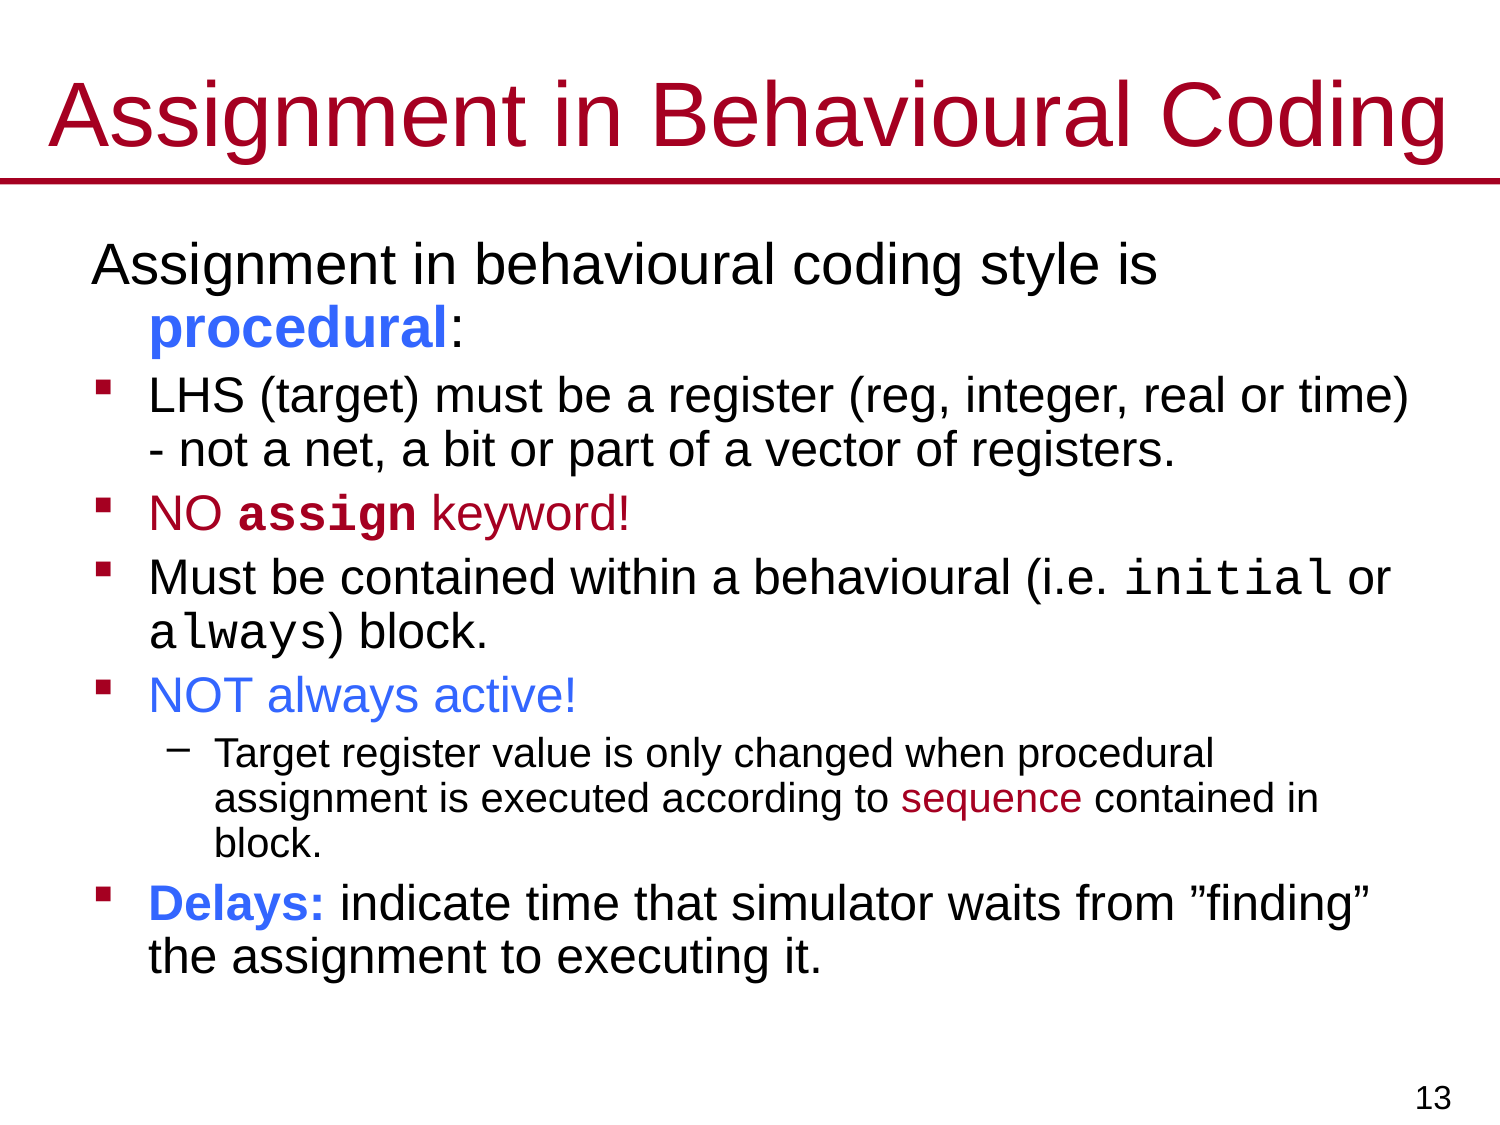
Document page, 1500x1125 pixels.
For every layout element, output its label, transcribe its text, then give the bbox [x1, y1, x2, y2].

list Assignment in behavioural coding style is procedural: LHS (target) must be a register (reg, integer, real or time) - not a net, a bit or part of a vector of registers. NO assign keyword! Must be contained within a behavioural (i.e. initial or always) block. NOT always active! Target register value is only changed when procedural assignment is executed according to sequence contained in block. Delays: indicate time that simulator waits from ”finding” the assignment to executing it. [76, 226, 1428, 1026]
title Assignment in Behavioural Coding [0, 44, 1500, 175]
